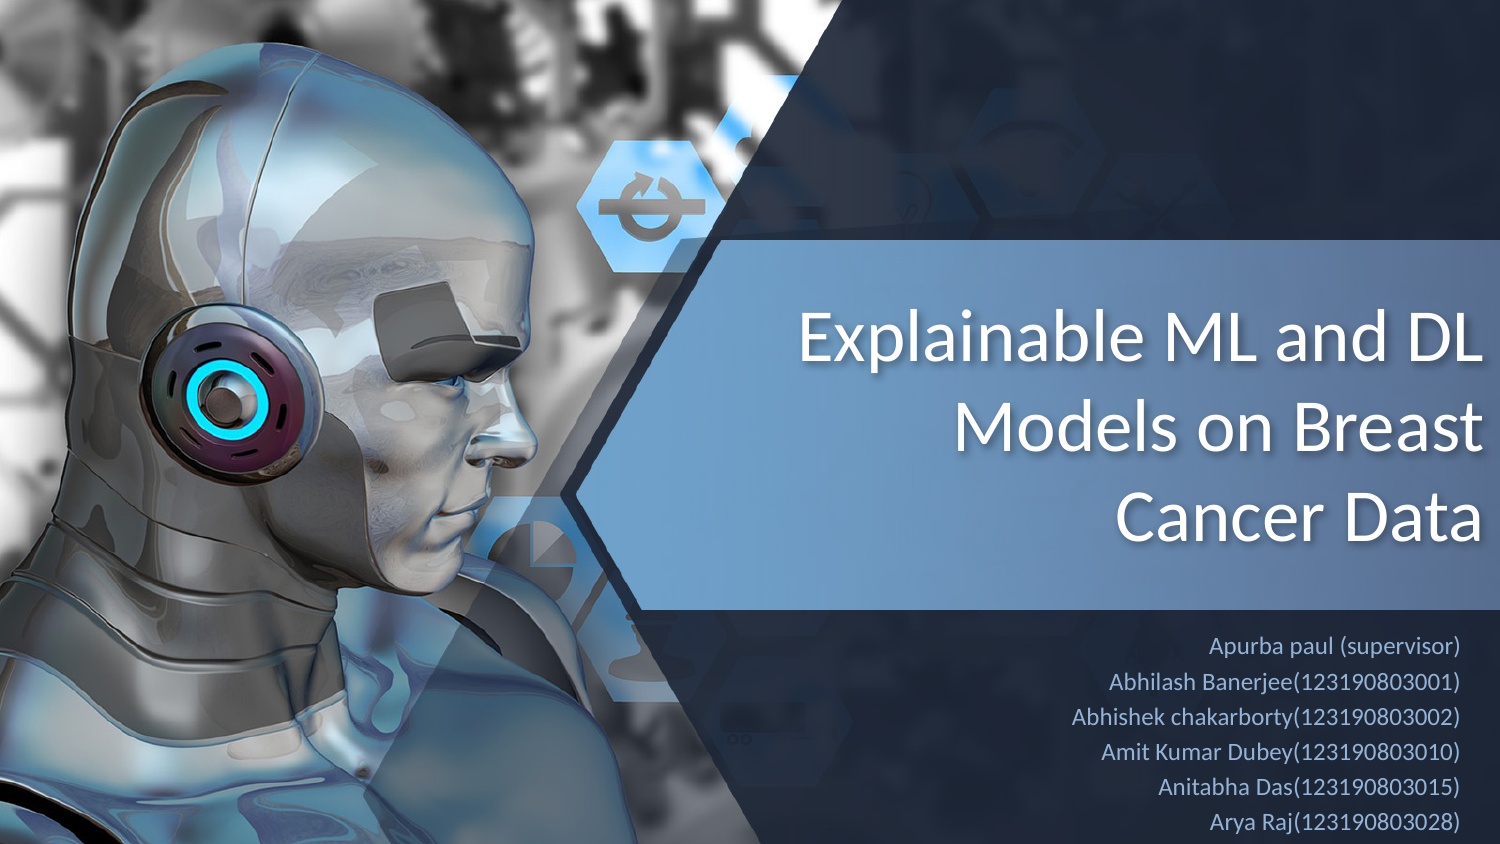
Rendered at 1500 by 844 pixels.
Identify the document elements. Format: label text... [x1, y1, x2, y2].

picture [0, 0, 1500, 844]
title Explainable ML and DL Models on Breast Cancer Data [574, 246, 1500, 598]
subtitle Apurba paul (supervisor) Abhilash Banerjee(123190803001) Abhishek chakarborty(123190803002) Amit Kumar Dubey(123190803010) Anitabha Das(123190803015) Arya Raj(123190803028) [449, 622, 1477, 844]
